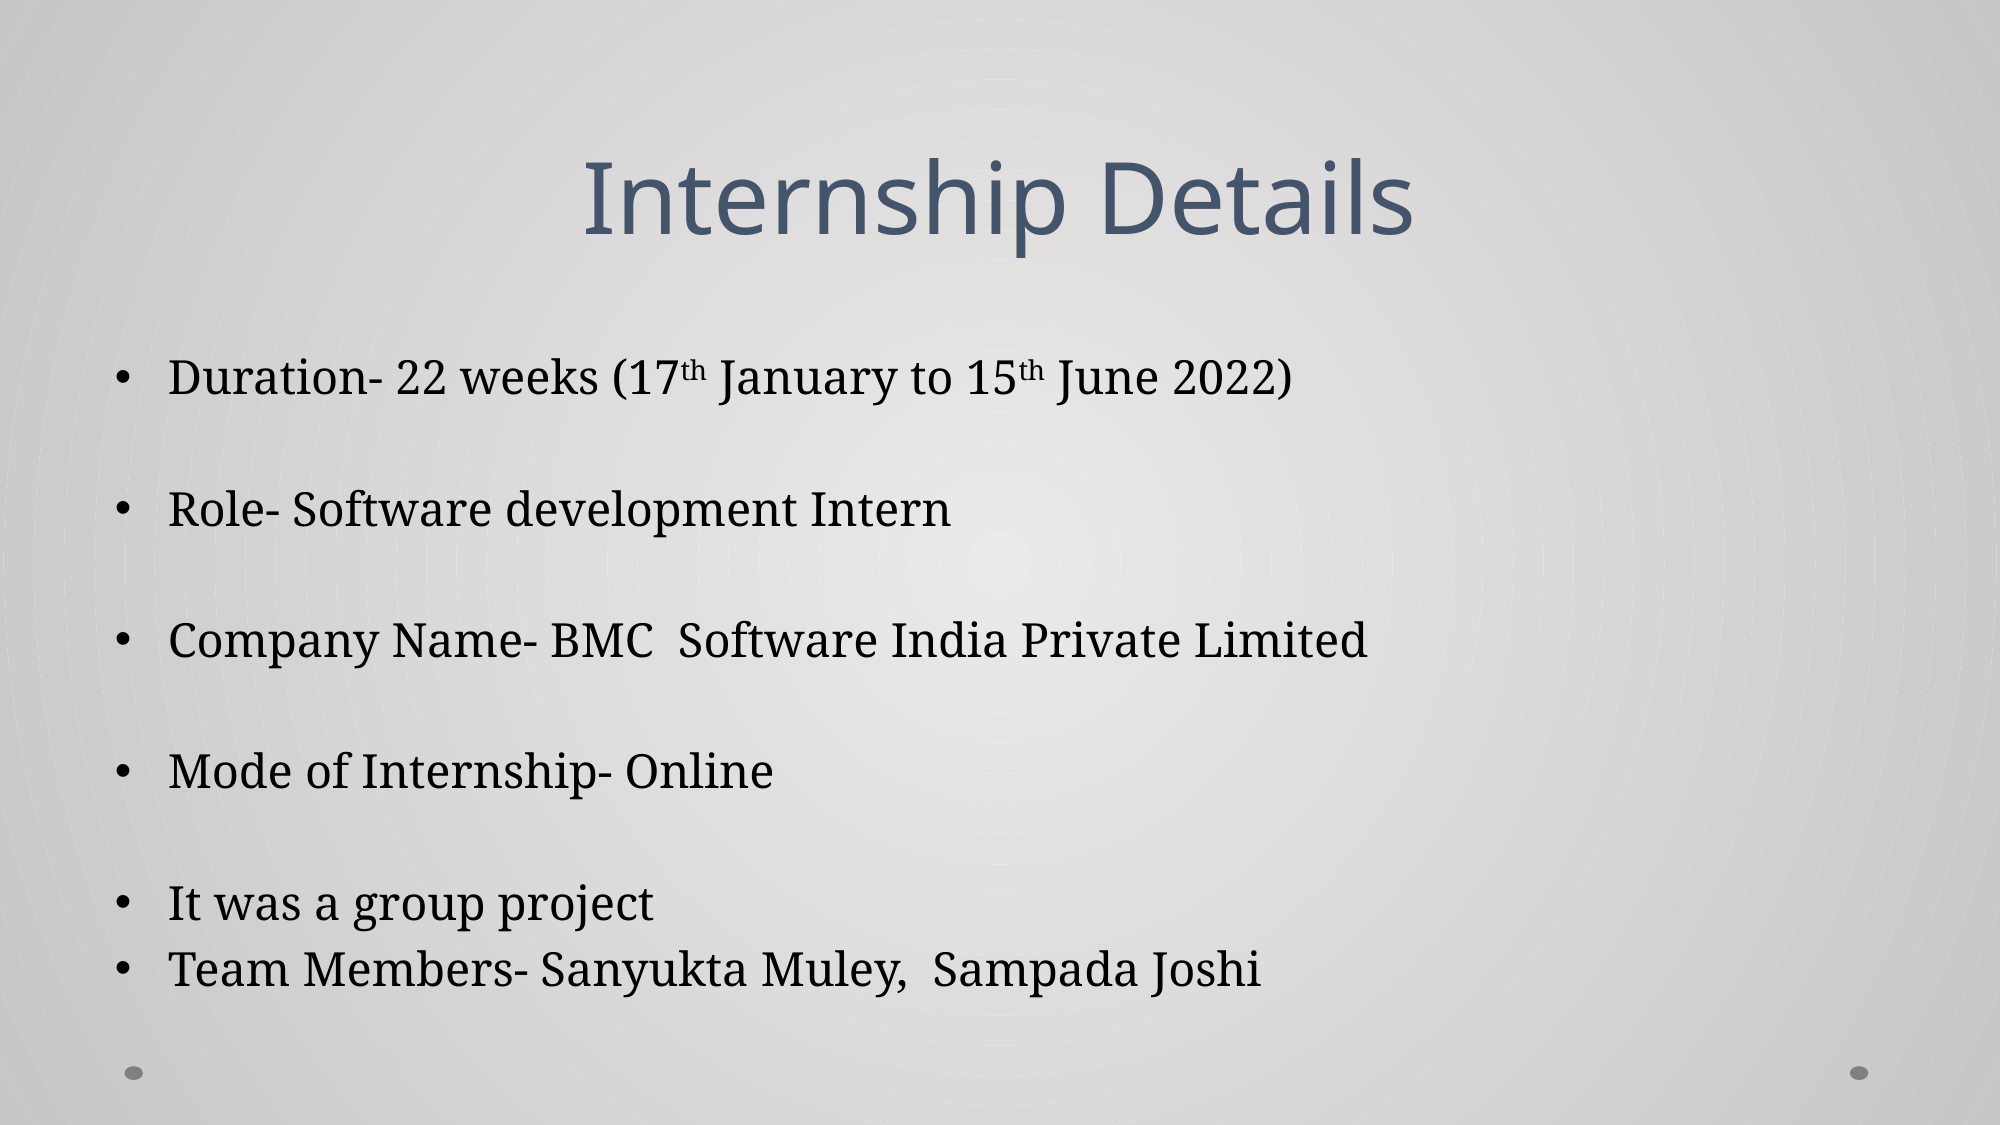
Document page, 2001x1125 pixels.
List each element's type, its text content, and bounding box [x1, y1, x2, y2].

list Duration- 22 weeks (17th January to 15th June 2022) Role- Software development Intern Company Name- BMC Software India Private Limited Mode of Internship- Online It was a group project Team Members- Sanyukta Muley, Sampada Joshi [99, 340, 1900, 1005]
title Internship Details [99, 0, 1900, 263]
